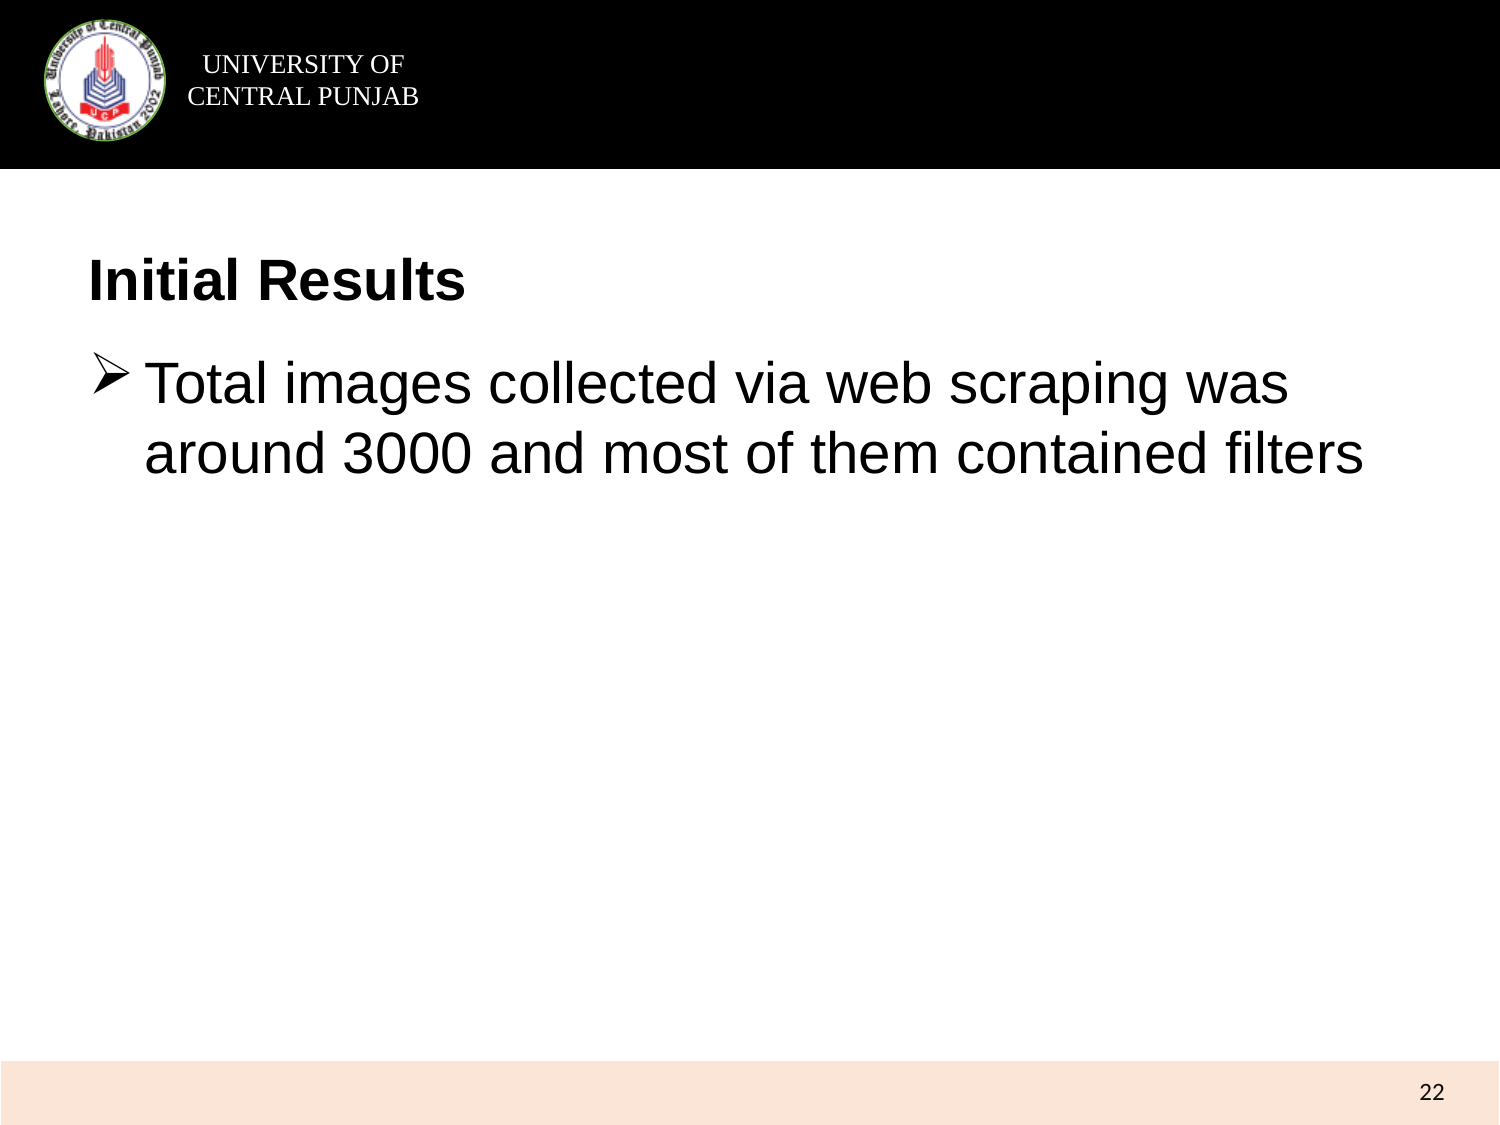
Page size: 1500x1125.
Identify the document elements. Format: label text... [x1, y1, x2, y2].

text_box Total images collected via web scraping was around 3000 and most of them contained filters [73, 338, 1418, 563]
text_box [0, 0, 1500, 169]
picture [46, 19, 167, 140]
text_box Initial Results [73, 234, 937, 320]
text_box UNIVERSITY OF CENTRAL PUNJAB [167, 38, 442, 119]
slide_number 22 [1122, 1060, 1460, 1120]
text_box [0, 1059, 1500, 1125]
